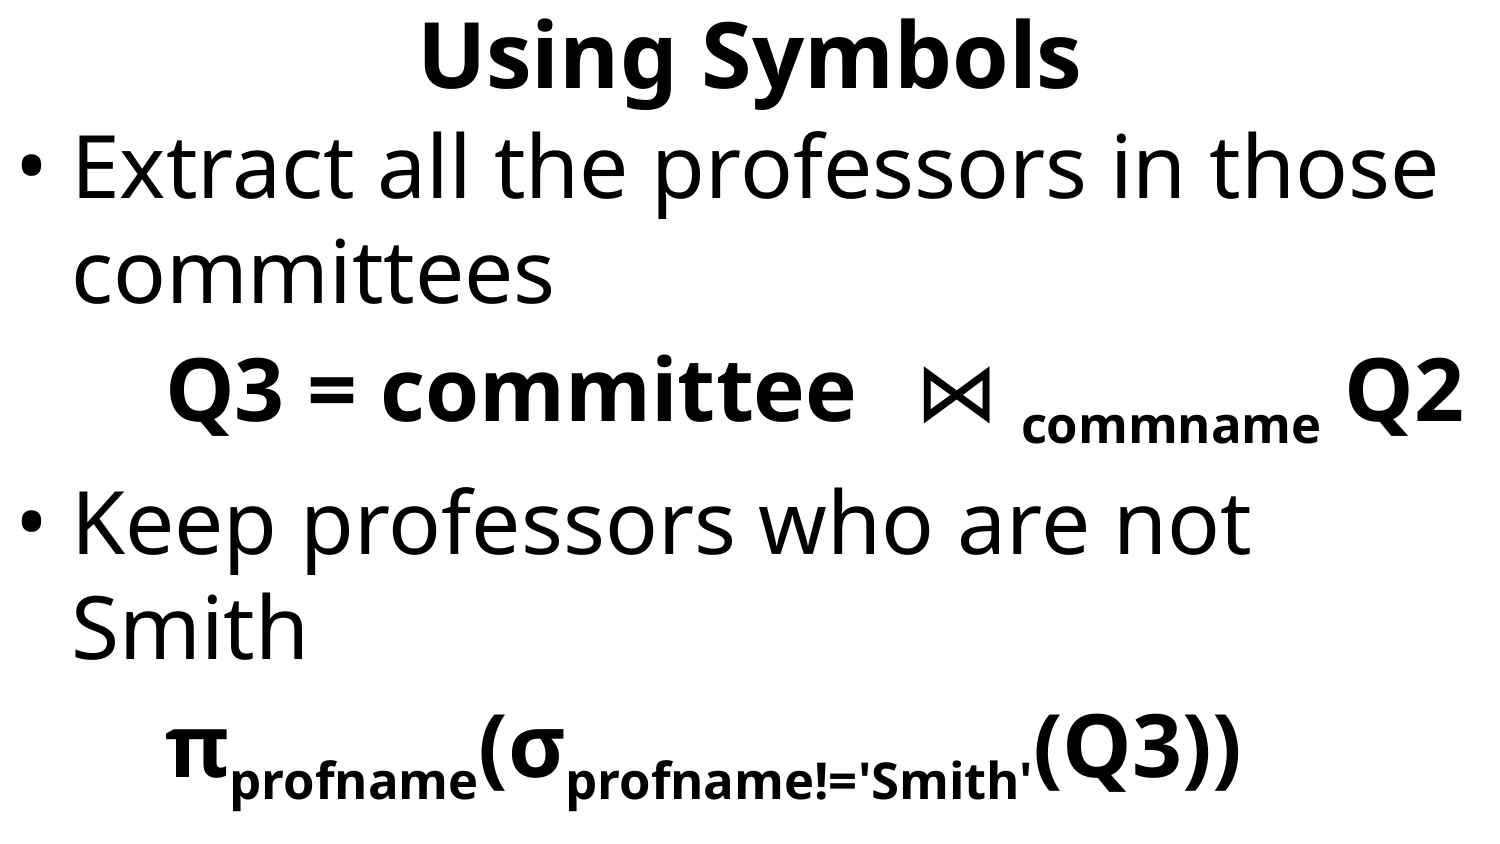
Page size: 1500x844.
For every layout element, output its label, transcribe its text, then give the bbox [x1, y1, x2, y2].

list Extract all the professors in those committees Q3 = committee ⋈ commname Q2 Keep professors who are not Smith πprofname(σprofname!='Smith'(Q3)) [0, 103, 1500, 844]
title Using Symbols [0, 0, 1500, 103]
